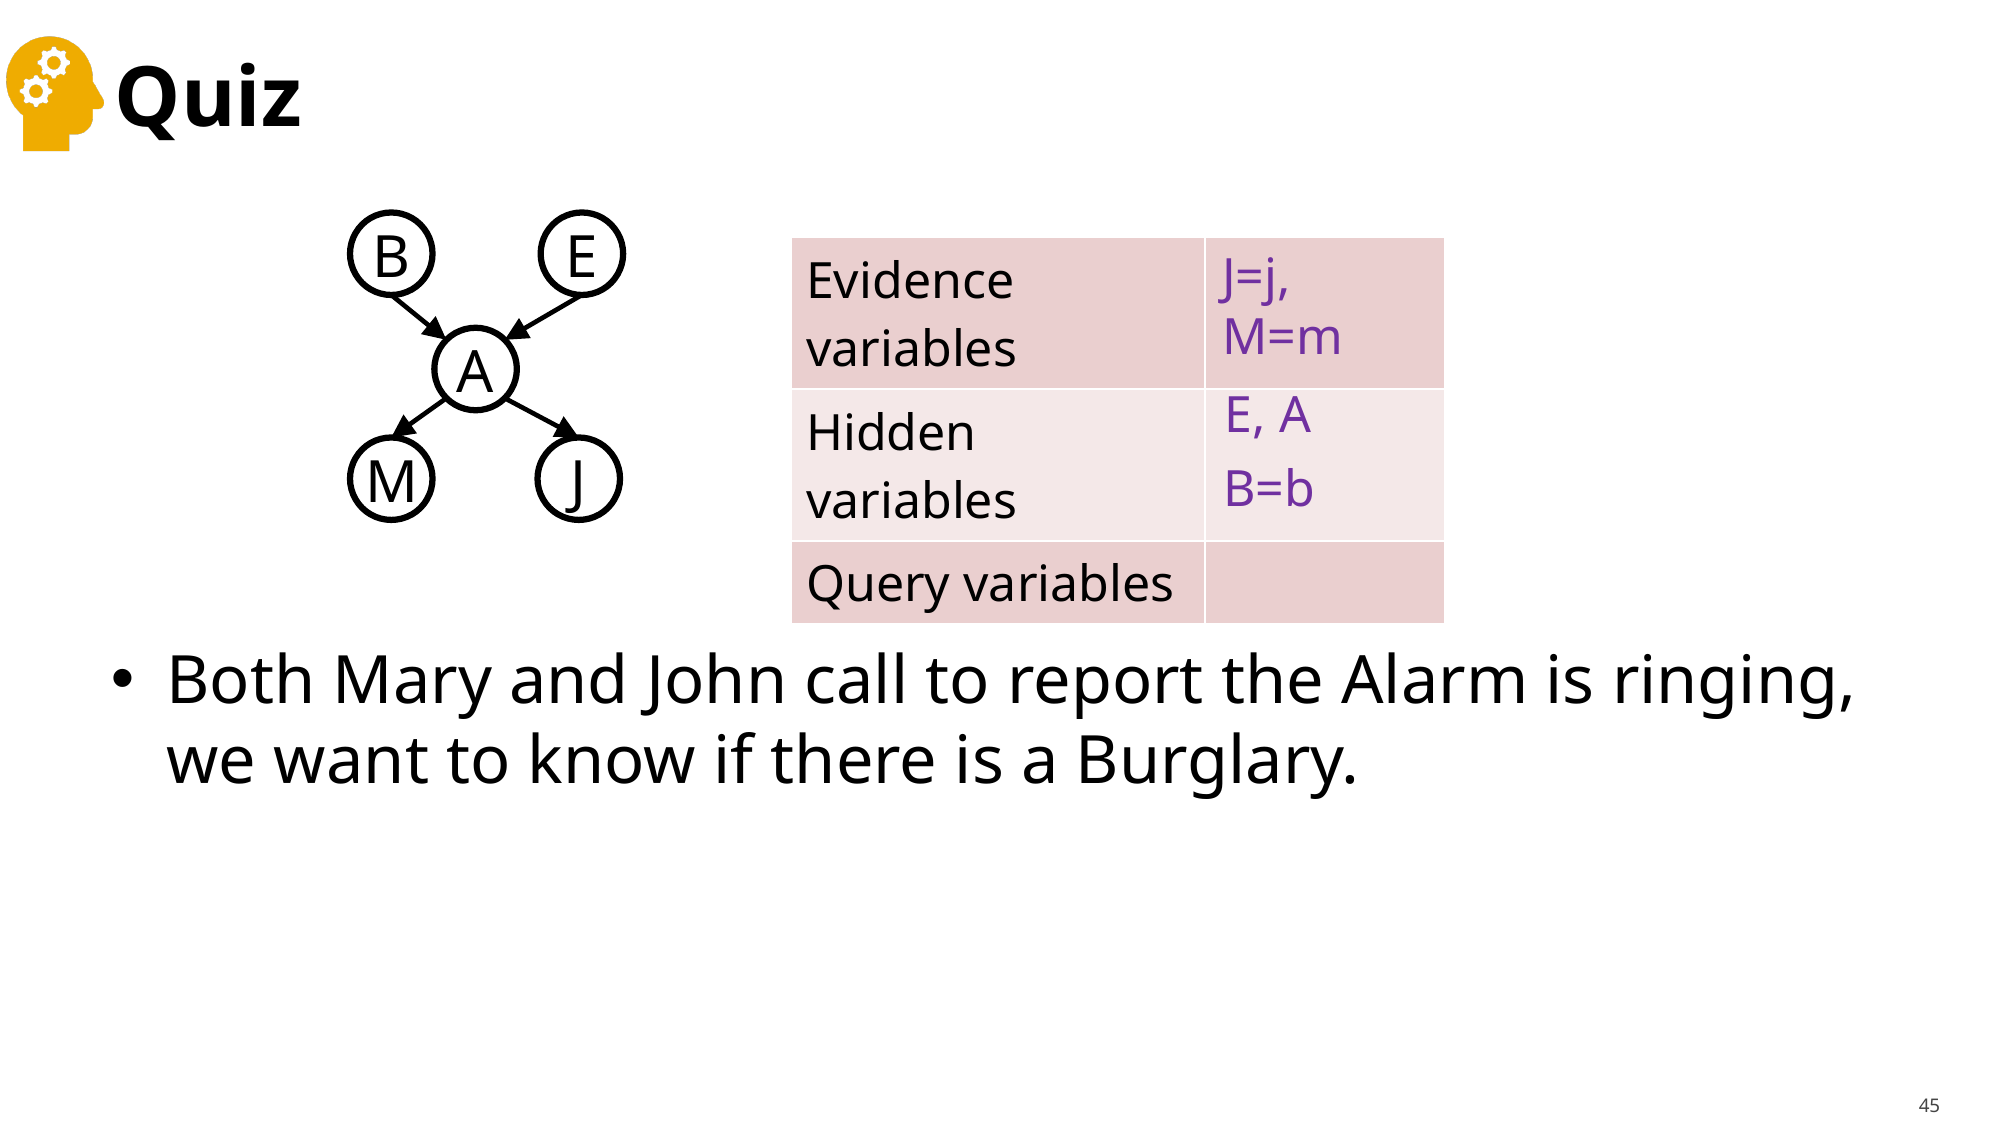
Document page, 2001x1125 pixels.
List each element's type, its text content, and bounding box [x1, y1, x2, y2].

text_box M [349, 437, 434, 521]
table_cell [1206, 542, 1444, 623]
text_box E [540, 211, 624, 296]
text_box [391, 398, 447, 438]
table_cell Hidden variables [792, 390, 1204, 540]
table_header [1206, 238, 1444, 388]
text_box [504, 398, 579, 438]
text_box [391, 294, 447, 340]
table_cell [1206, 390, 1444, 540]
text_box B=b [1208, 449, 1330, 524]
table_cell Query variables [792, 542, 1204, 623]
text_box A [433, 327, 518, 411]
title Quiz [99, 12, 1900, 175]
text_box B [349, 211, 434, 296]
table_header Evidence variables [792, 238, 1204, 388]
picture [0, 29, 123, 165]
text_box J=j, M=m [1207, 237, 1358, 373]
list Both Mary and John call to report the Alarm is ringing, we want to know if there is a Burglary. [99, 622, 1900, 1075]
text_box J [536, 437, 621, 521]
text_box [504, 294, 582, 340]
slide_number 45 [1794, 1080, 1955, 1125]
text_box E, A [1210, 375, 1327, 449]
